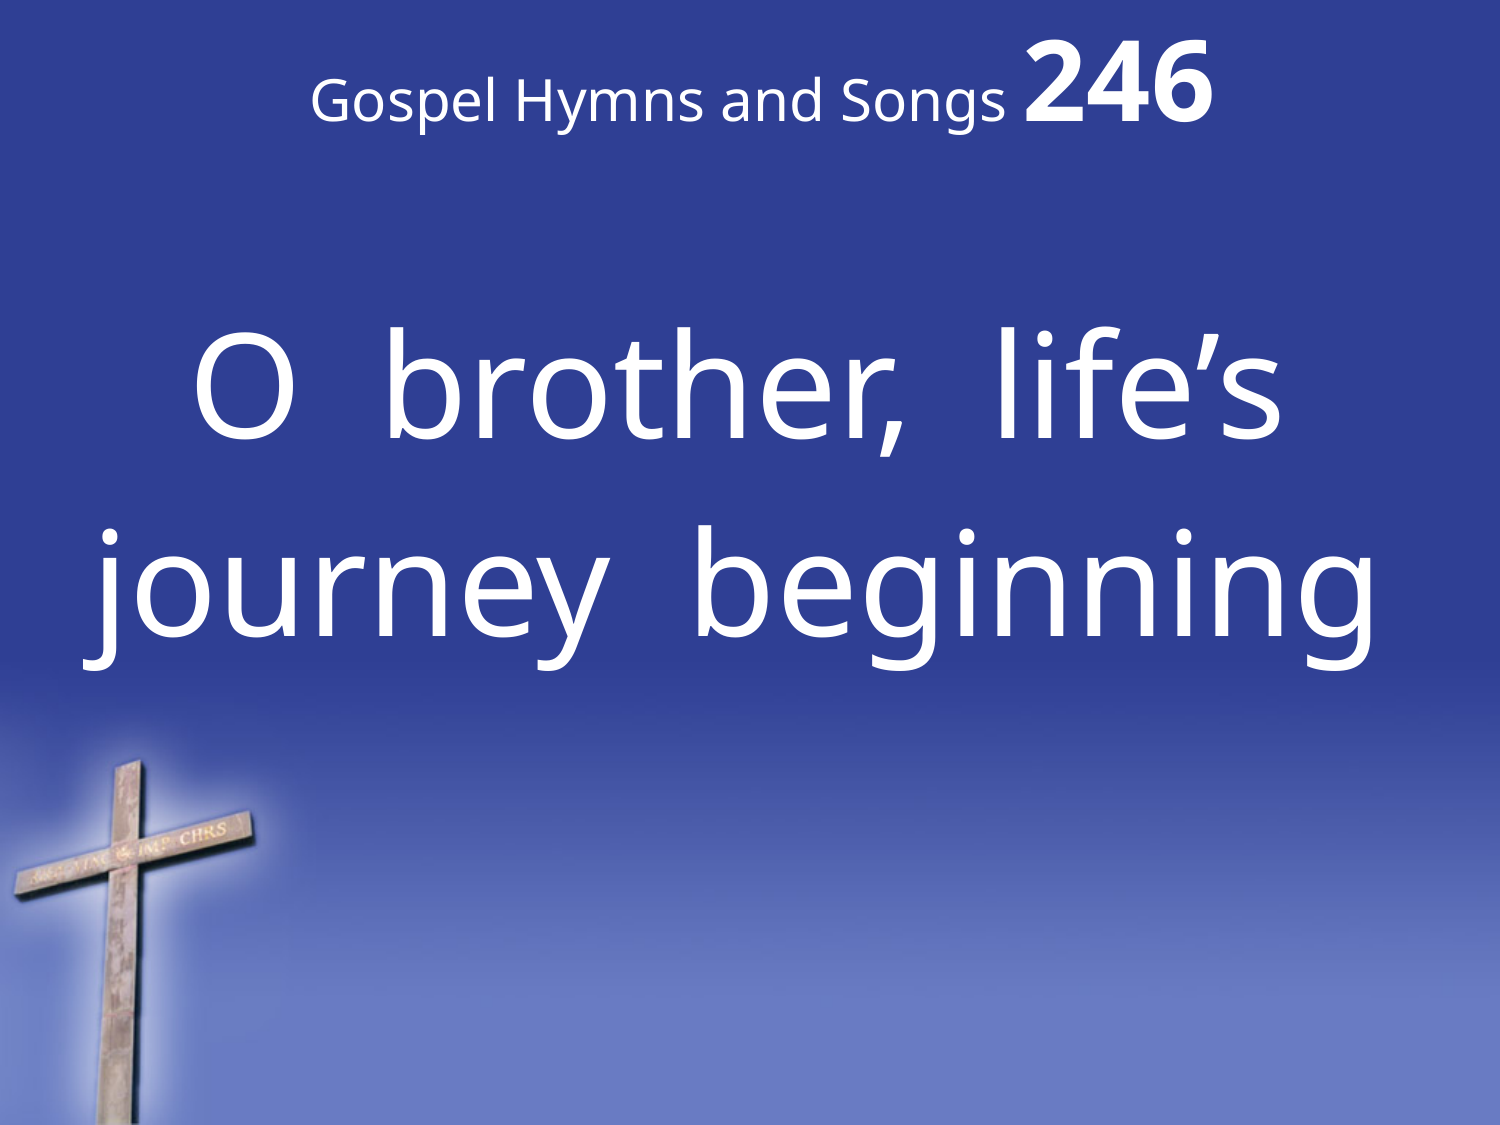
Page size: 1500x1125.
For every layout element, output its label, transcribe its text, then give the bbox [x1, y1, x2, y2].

title Gospel Hymns and Songs 246 [75, 0, 1450, 205]
picture [0, 0, 1500, 1125]
list O brother, life’s journey beginning [0, 275, 1476, 964]
